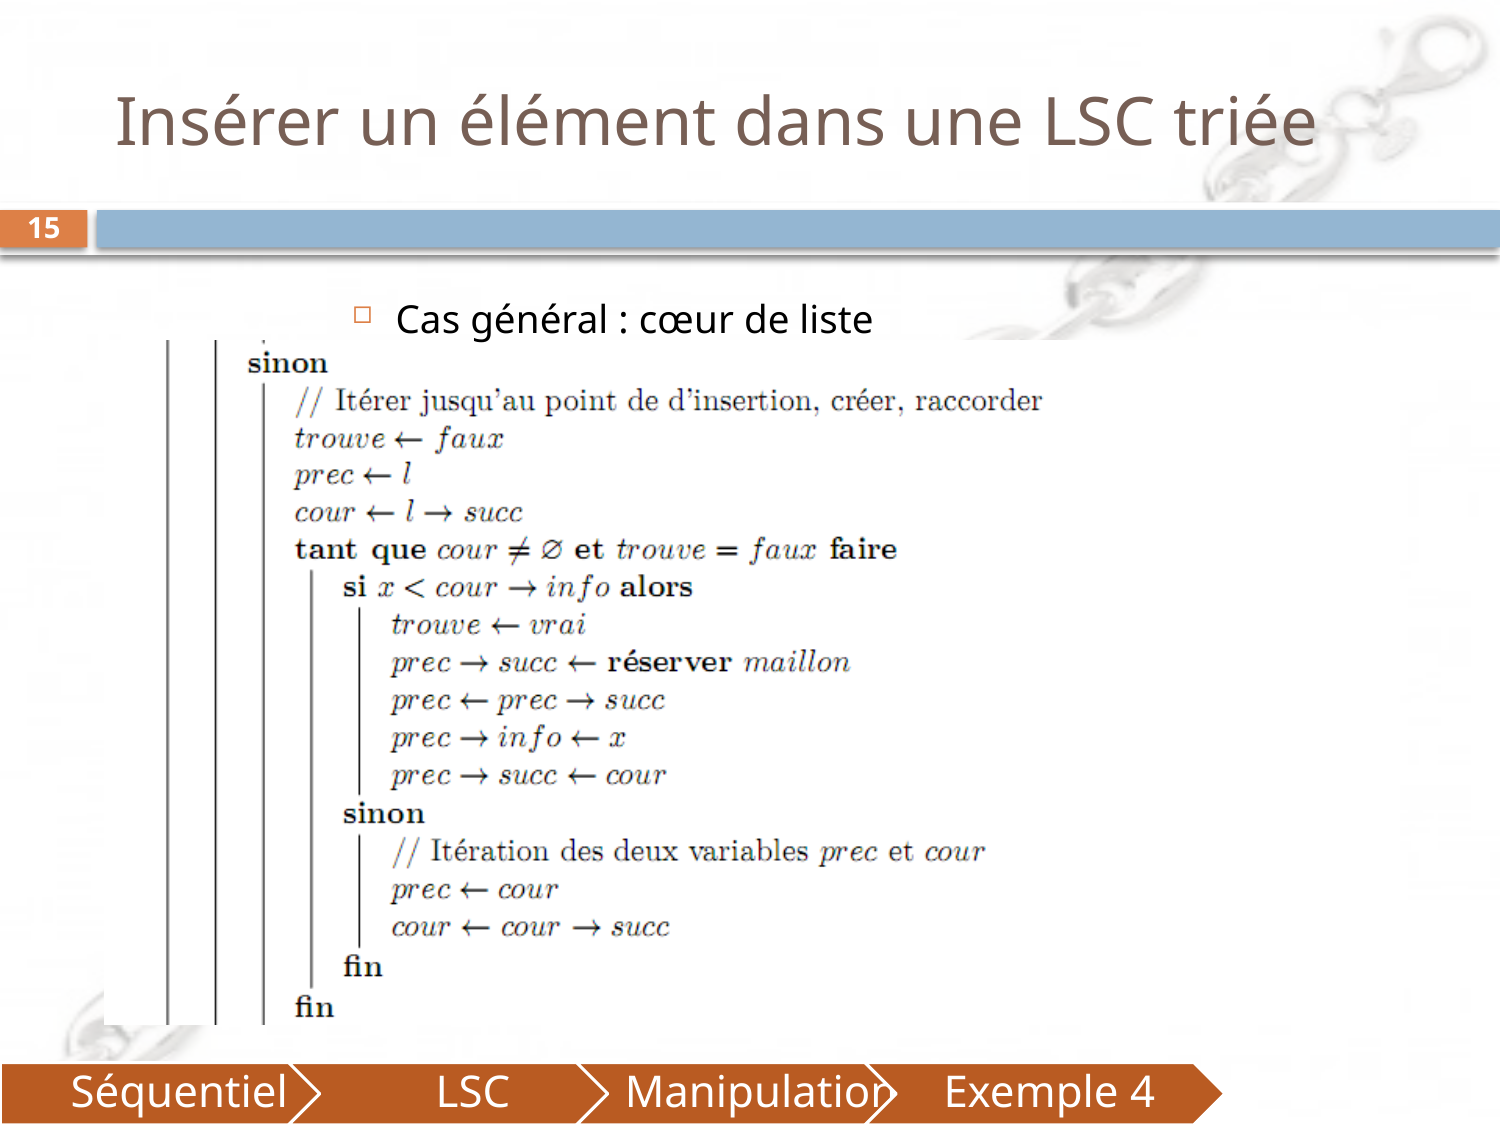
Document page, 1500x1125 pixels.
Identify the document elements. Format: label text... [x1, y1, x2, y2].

title Insérer un élément dans une LSC triée [100, 37, 1438, 200]
list Cas général : cœur de liste [337, 287, 1138, 339]
slide_number 15 [0, 208, 88, 249]
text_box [0, 1062, 1226, 1125]
picture [104, 340, 1401, 1026]
